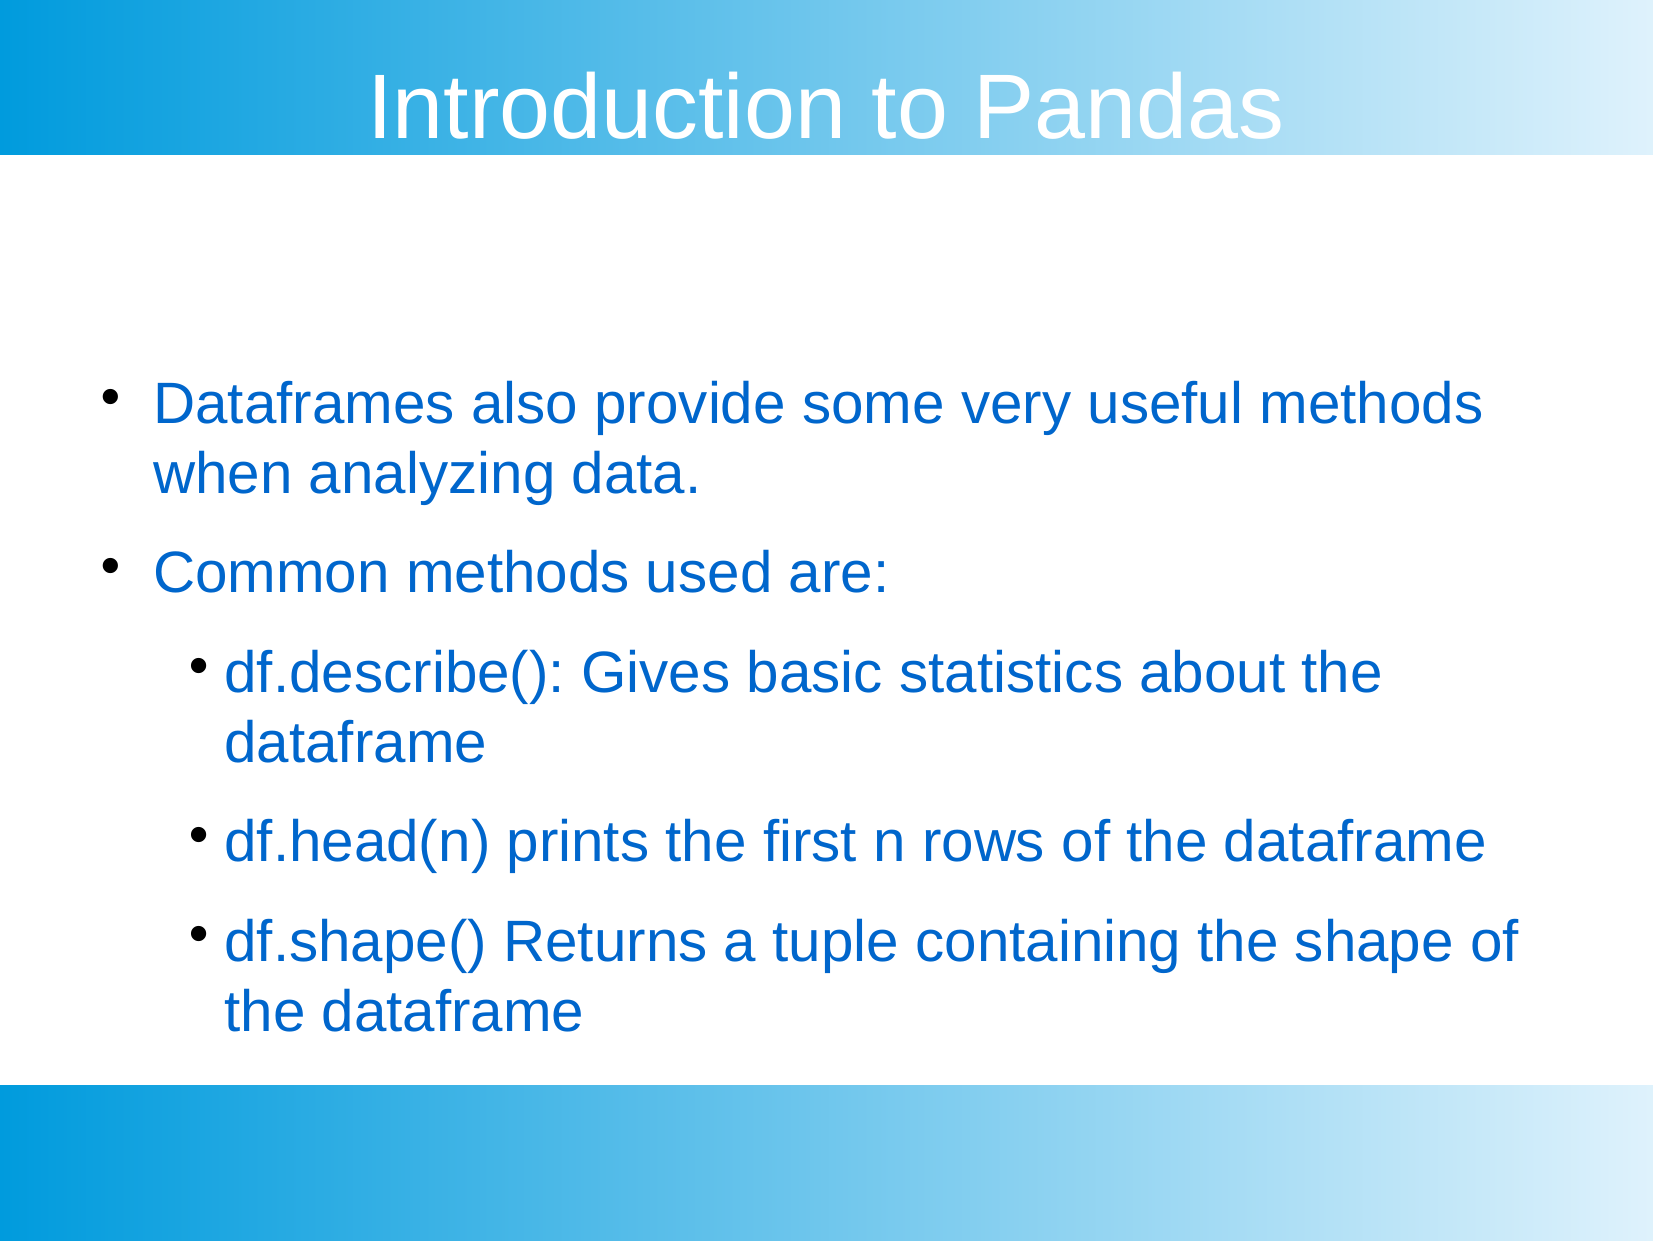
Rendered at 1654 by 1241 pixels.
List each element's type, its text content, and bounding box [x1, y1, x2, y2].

text_box Introduction to Pandas [82, 49, 1571, 154]
text_box Dataframes also provide some very useful methods when analyzing data. Common methods used are: df.describe(): Gives basic statistics about the dataframe df.head(n) prints the first n rows of the dataframe df.shape() Returns a tuple containing the shape of the dataframe [82, 290, 1571, 1010]
